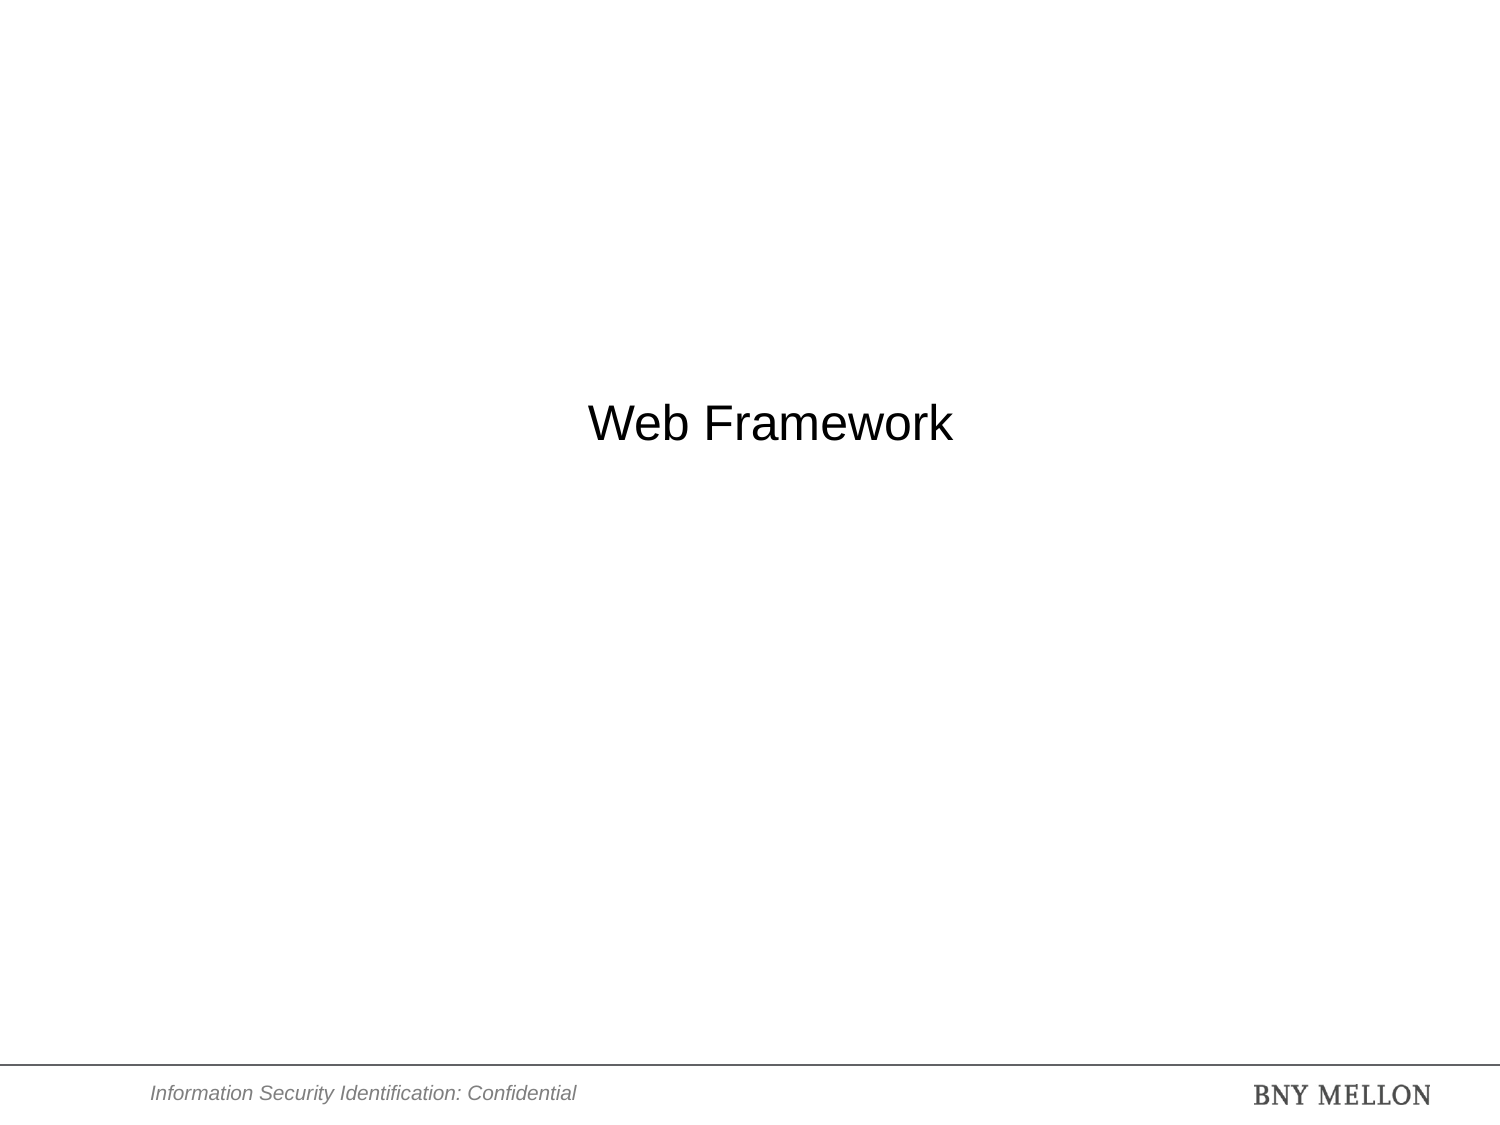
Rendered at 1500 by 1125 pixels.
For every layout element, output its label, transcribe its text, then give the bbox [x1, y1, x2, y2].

title Web Framework [130, 329, 1412, 518]
picture [1254, 1084, 1430, 1105]
